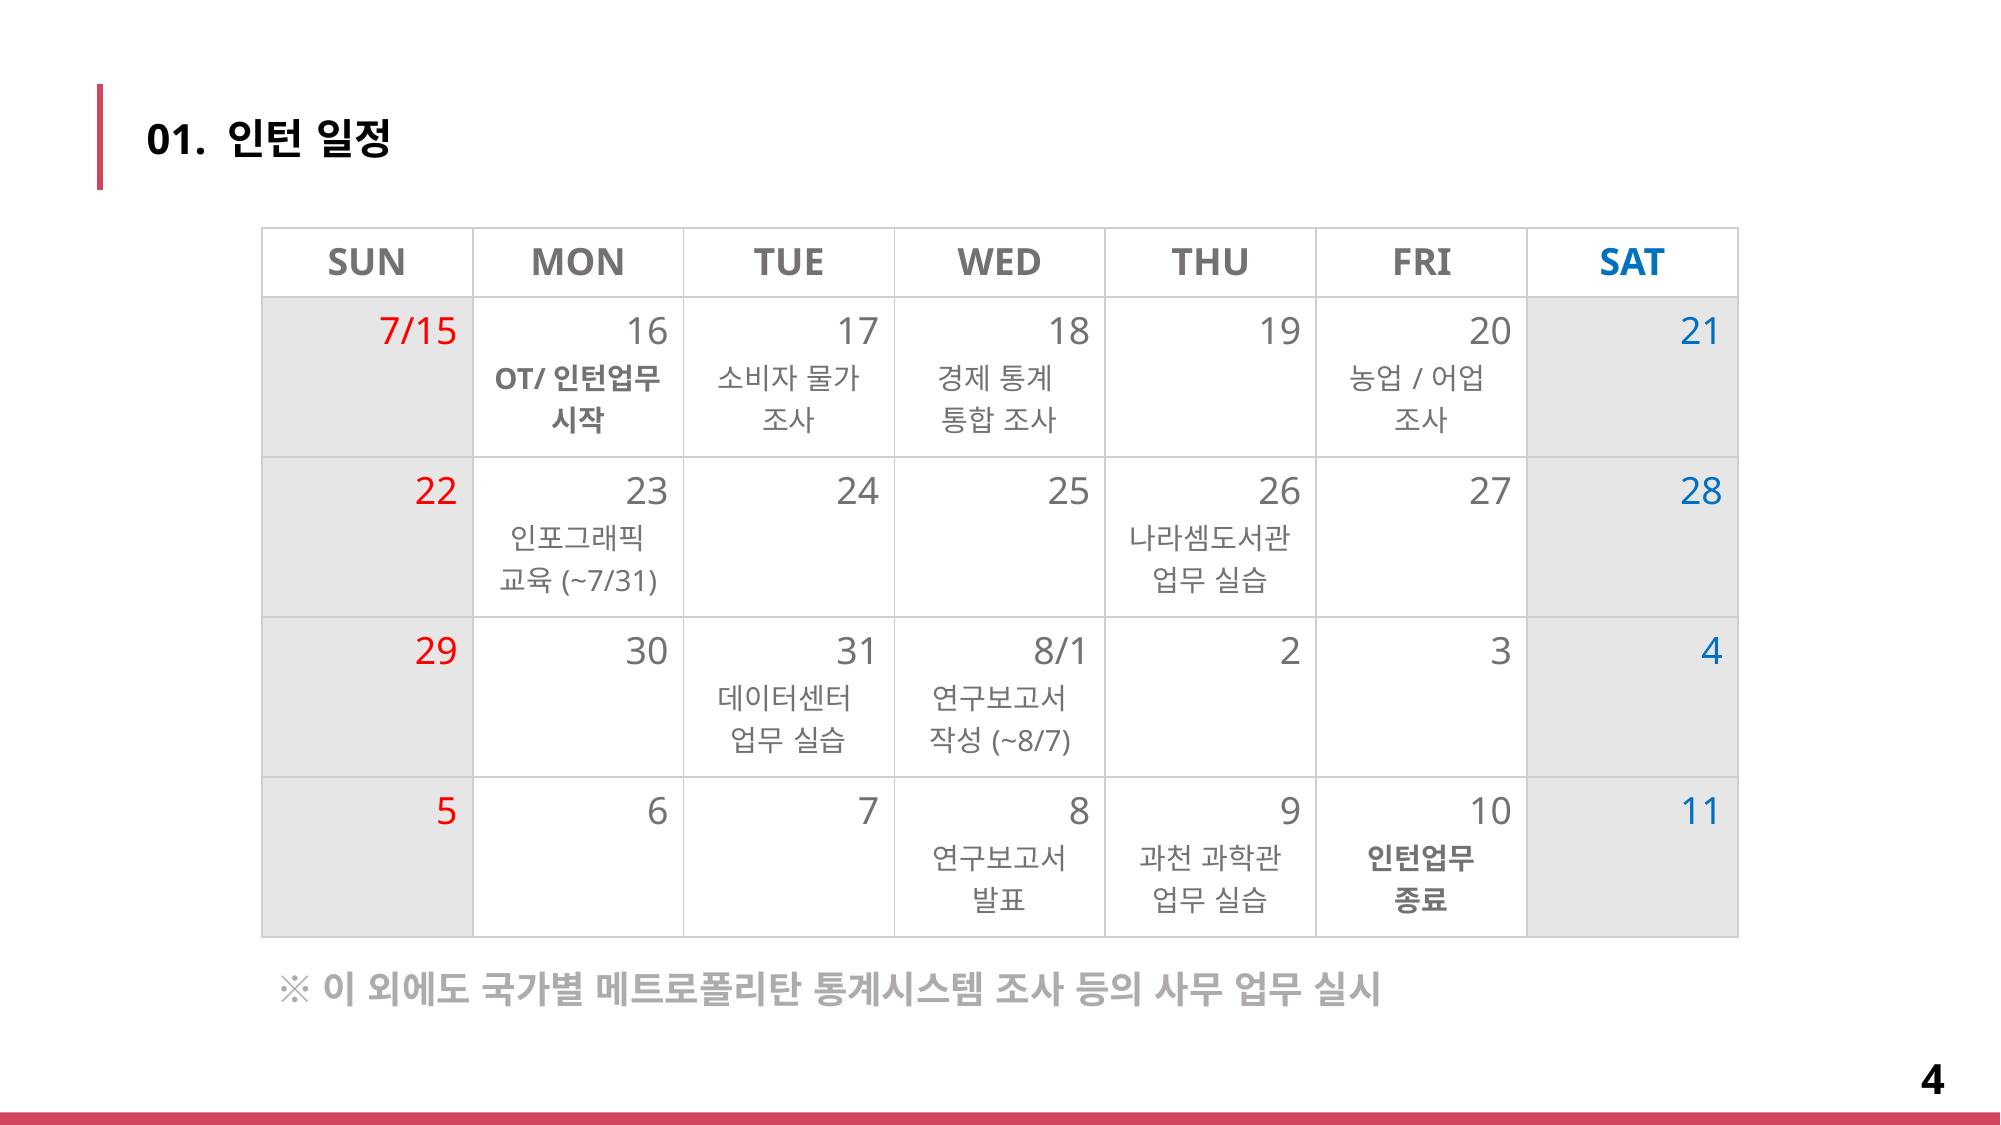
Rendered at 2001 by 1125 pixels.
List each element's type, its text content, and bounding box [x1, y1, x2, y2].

table_cell 3 [1317, 618, 1526, 776]
table_cell 5 [263, 778, 472, 936]
table_cell 21 [1528, 298, 1737, 456]
text_box 01. 인턴 일정 [131, 105, 437, 171]
table_cell 7/15 [263, 298, 472, 456]
table_cell 20 농업/어업 조사 [1317, 298, 1526, 456]
text_box ※이 외에도 국가별 메트로폴리탄 통계시스템 조사 등의 사무 업무 실시 [261, 959, 1798, 1019]
table_cell 23 인포그래픽 교육(~7/31) [474, 458, 683, 616]
table_cell 9 과천 과학관 업무 실습 [1106, 778, 1315, 936]
table_cell 8 연구보고서 발표 [895, 778, 1104, 936]
table_header MON [474, 229, 683, 296]
table_cell 29 [263, 618, 472, 776]
table_header SAT [1528, 229, 1737, 296]
table_cell 2 [1106, 618, 1315, 776]
table_header SUN [263, 229, 472, 296]
table_cell 11 [1528, 778, 1737, 936]
table_cell 26 나라셈도서관 업무 실습 [1106, 458, 1315, 616]
table_header WED [895, 229, 1104, 296]
table_cell 30 [474, 618, 683, 776]
table_header THU [1106, 229, 1315, 296]
text_box 4 [1510, 1051, 1960, 1112]
table_cell 6 [474, 778, 683, 936]
table_cell 18 경제 통계 통합 조사 [895, 298, 1104, 456]
table_cell 8/1 연구보고서 작성(~8/7) [895, 618, 1104, 776]
table_cell 7 [684, 778, 894, 936]
table_cell 17 소비자 물가 조사 [684, 298, 894, 456]
table_header TUE [684, 229, 894, 296]
table_cell 16 OT/인턴업무 시작 [474, 298, 683, 456]
table_cell 4 [1528, 618, 1737, 776]
table_cell 27 [1317, 458, 1526, 616]
table_cell 28 [1528, 458, 1737, 616]
table_cell 10 인턴업무 종료 [1317, 778, 1526, 936]
table_cell 25 [895, 458, 1104, 616]
table_cell 31 데이터센터 업무 실습 [684, 618, 894, 776]
table_cell 22 [263, 458, 472, 616]
table_cell 19 [1106, 298, 1315, 456]
table_cell 24 [684, 458, 894, 616]
table_header FRI [1317, 229, 1526, 296]
